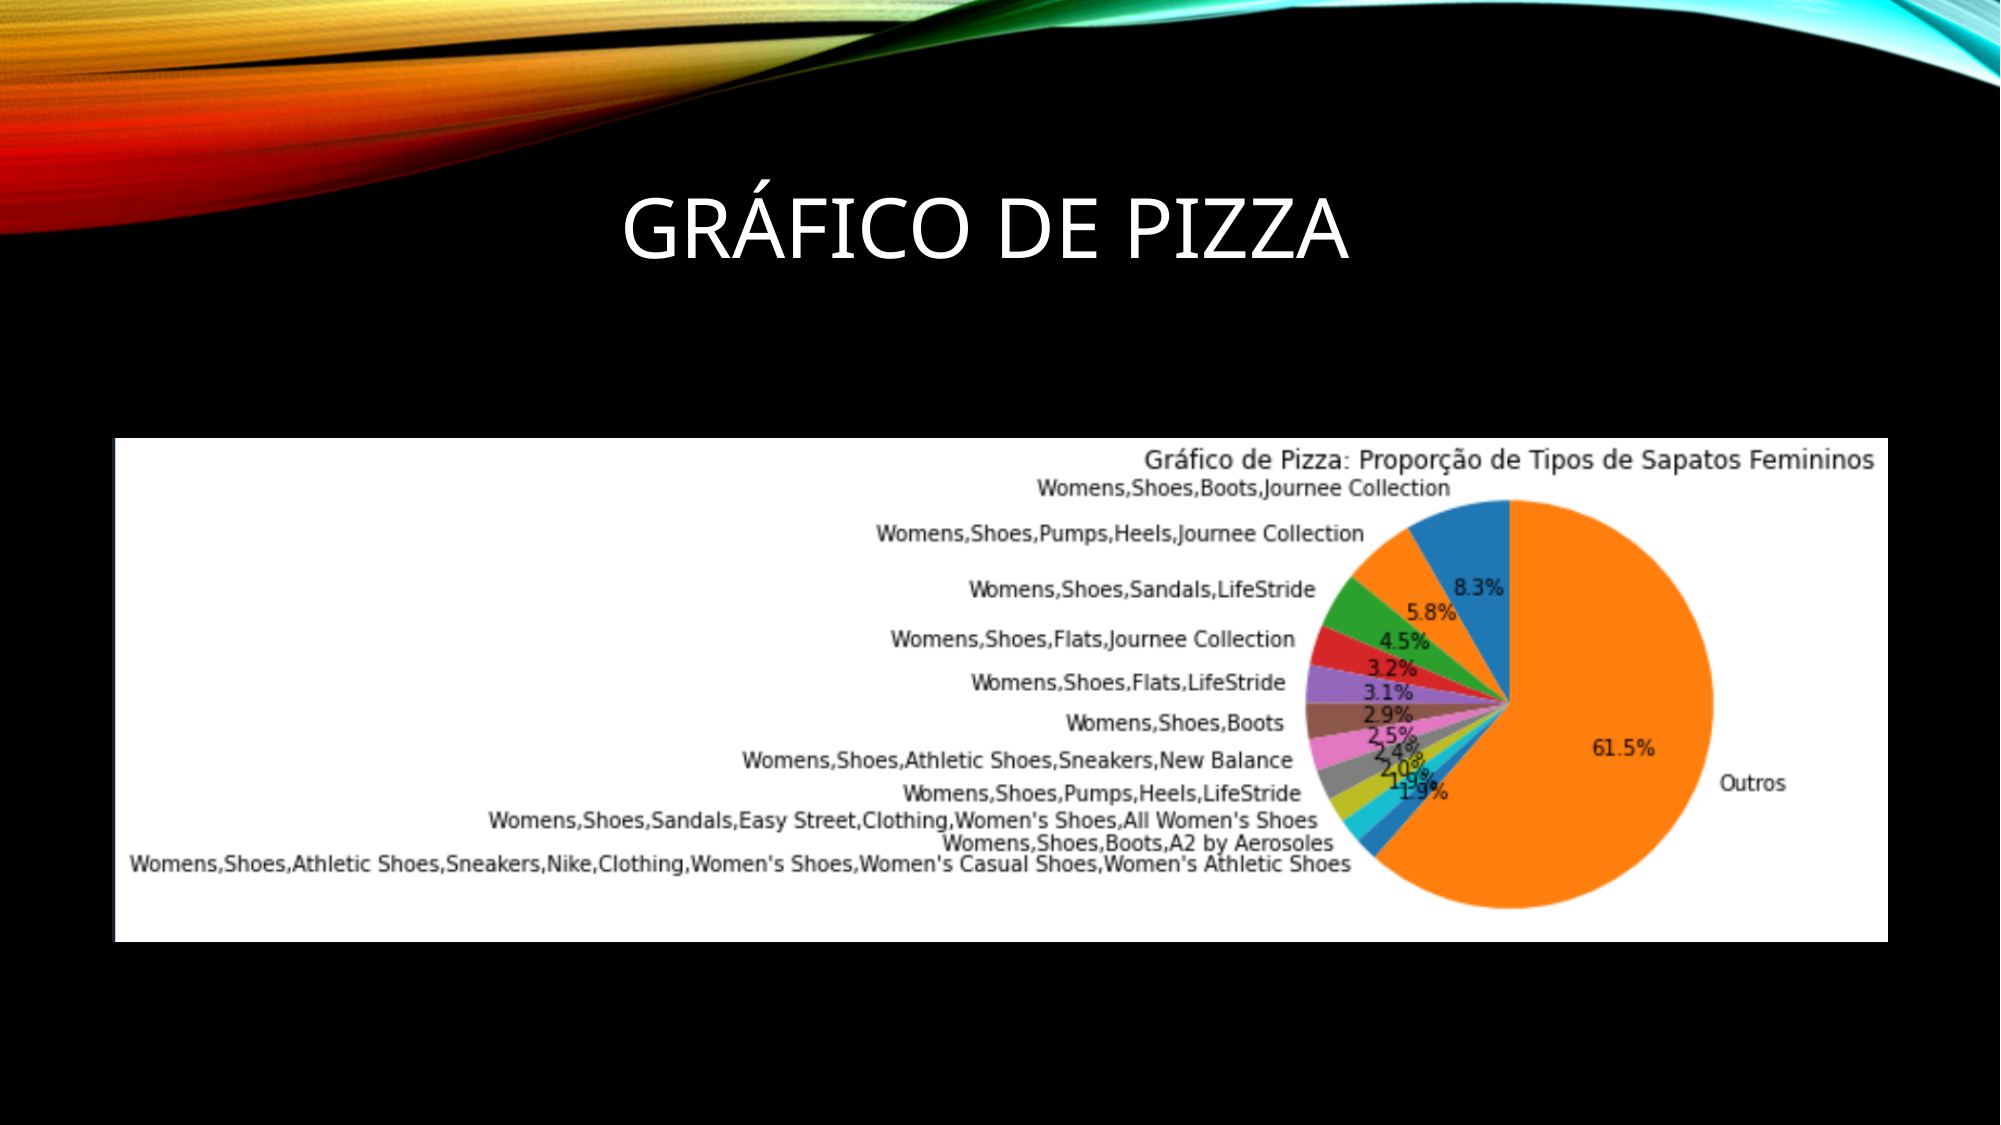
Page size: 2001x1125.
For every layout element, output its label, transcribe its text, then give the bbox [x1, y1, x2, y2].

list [112, 438, 1888, 942]
title Gráfico de pizza [474, 125, 1888, 338]
picture [0, 0, 2000, 237]
